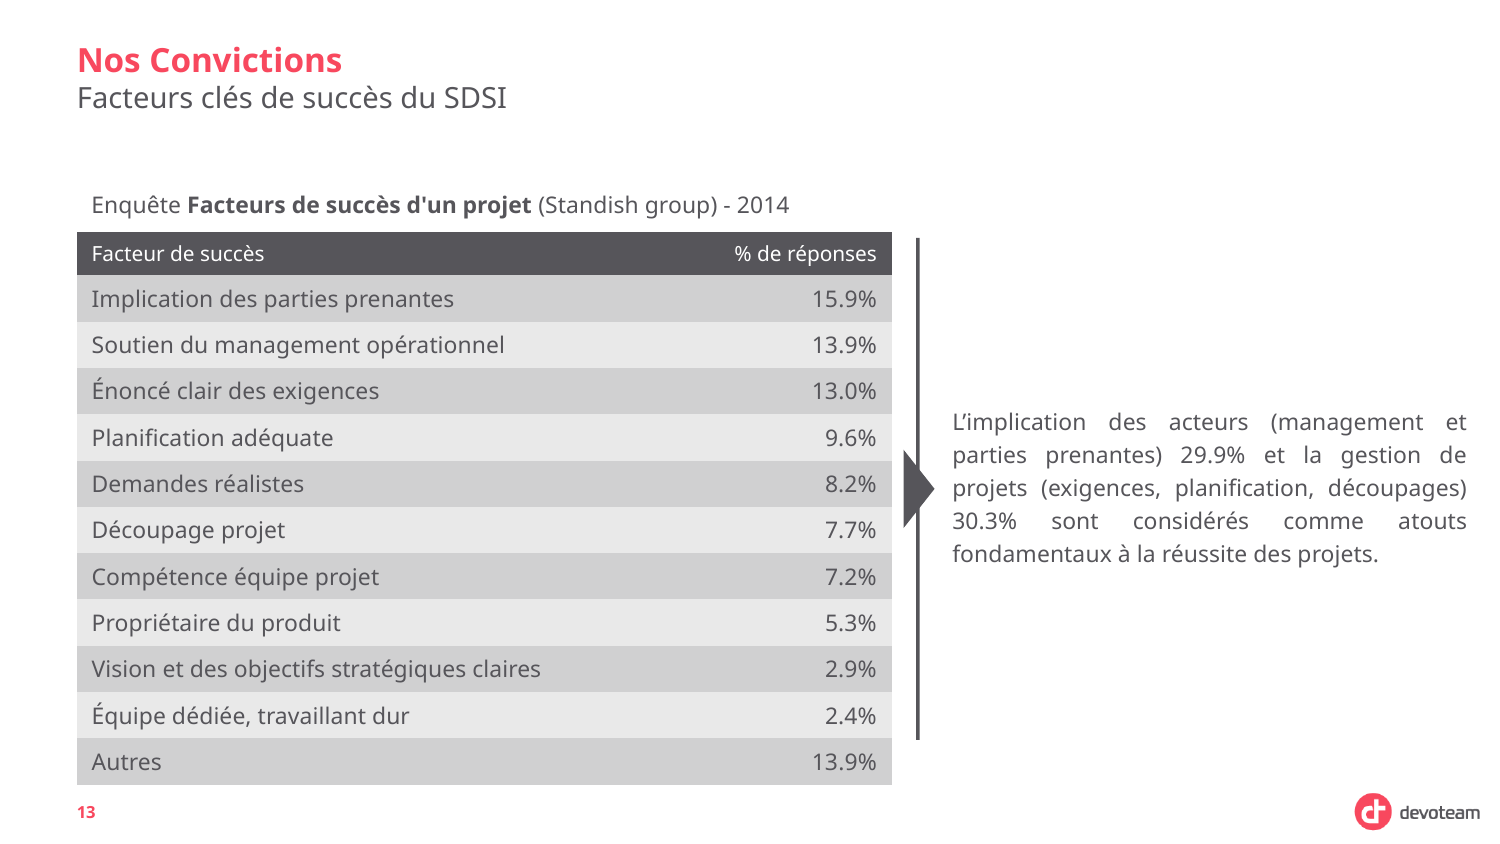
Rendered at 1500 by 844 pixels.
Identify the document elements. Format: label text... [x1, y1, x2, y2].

table_cell Équipe dédiée, travaillant dur [77, 692, 656, 738]
table_header Facteur de succès [77, 232, 656, 275]
table_cell 13.9% [656, 738, 892, 785]
table_cell Planification adéquate [77, 414, 656, 461]
table_cell 7.2% [656, 553, 892, 599]
table_cell 13.9% [656, 322, 892, 368]
table_cell Vision et des objectifs stratégiques claires [77, 646, 656, 692]
slide_number 13 [76, 793, 183, 844]
table_cell 5.3% [656, 599, 892, 646]
picture [1322, 771, 1500, 843]
table_cell Autres [77, 738, 656, 785]
table_cell Compétence équipe projet [77, 553, 656, 599]
table_cell Demandes réalistes [77, 461, 656, 507]
table_cell Implication des parties prenantes [77, 275, 656, 322]
table_cell 2.4% [656, 692, 892, 738]
text_box [903, 449, 935, 529]
table_cell 8.2% [656, 461, 892, 507]
table_cell 13.0% [656, 368, 892, 414]
table_cell Soutien du management opérationnel [77, 322, 656, 368]
table_cell Découpage projet [77, 507, 656, 553]
table_header % de réponses [656, 232, 892, 275]
text_box L’implication des acteurs (management et parties prenantes) 29.9% et la gestion de projets (exigences, planification, découpages) 30.3% sont considérés comme atouts fondamentaux à la réussite des projets. [937, 372, 1483, 575]
table_cell 15.9% [656, 275, 892, 322]
text_box Enquête Facteurs de succès d'un projet (Standish group) - 2014 [76, 182, 892, 226]
title Nos Convictions [76, 0, 1424, 79]
table_cell Énoncé clair des exigences [77, 368, 656, 414]
list Facteurs clés de succès du SDSI [76, 79, 1424, 156]
table_cell 2.9% [656, 646, 892, 692]
table_cell 9.6% [656, 414, 892, 461]
table_cell Propriétaire du produit [77, 599, 656, 646]
table_cell 7.7% [656, 507, 892, 553]
